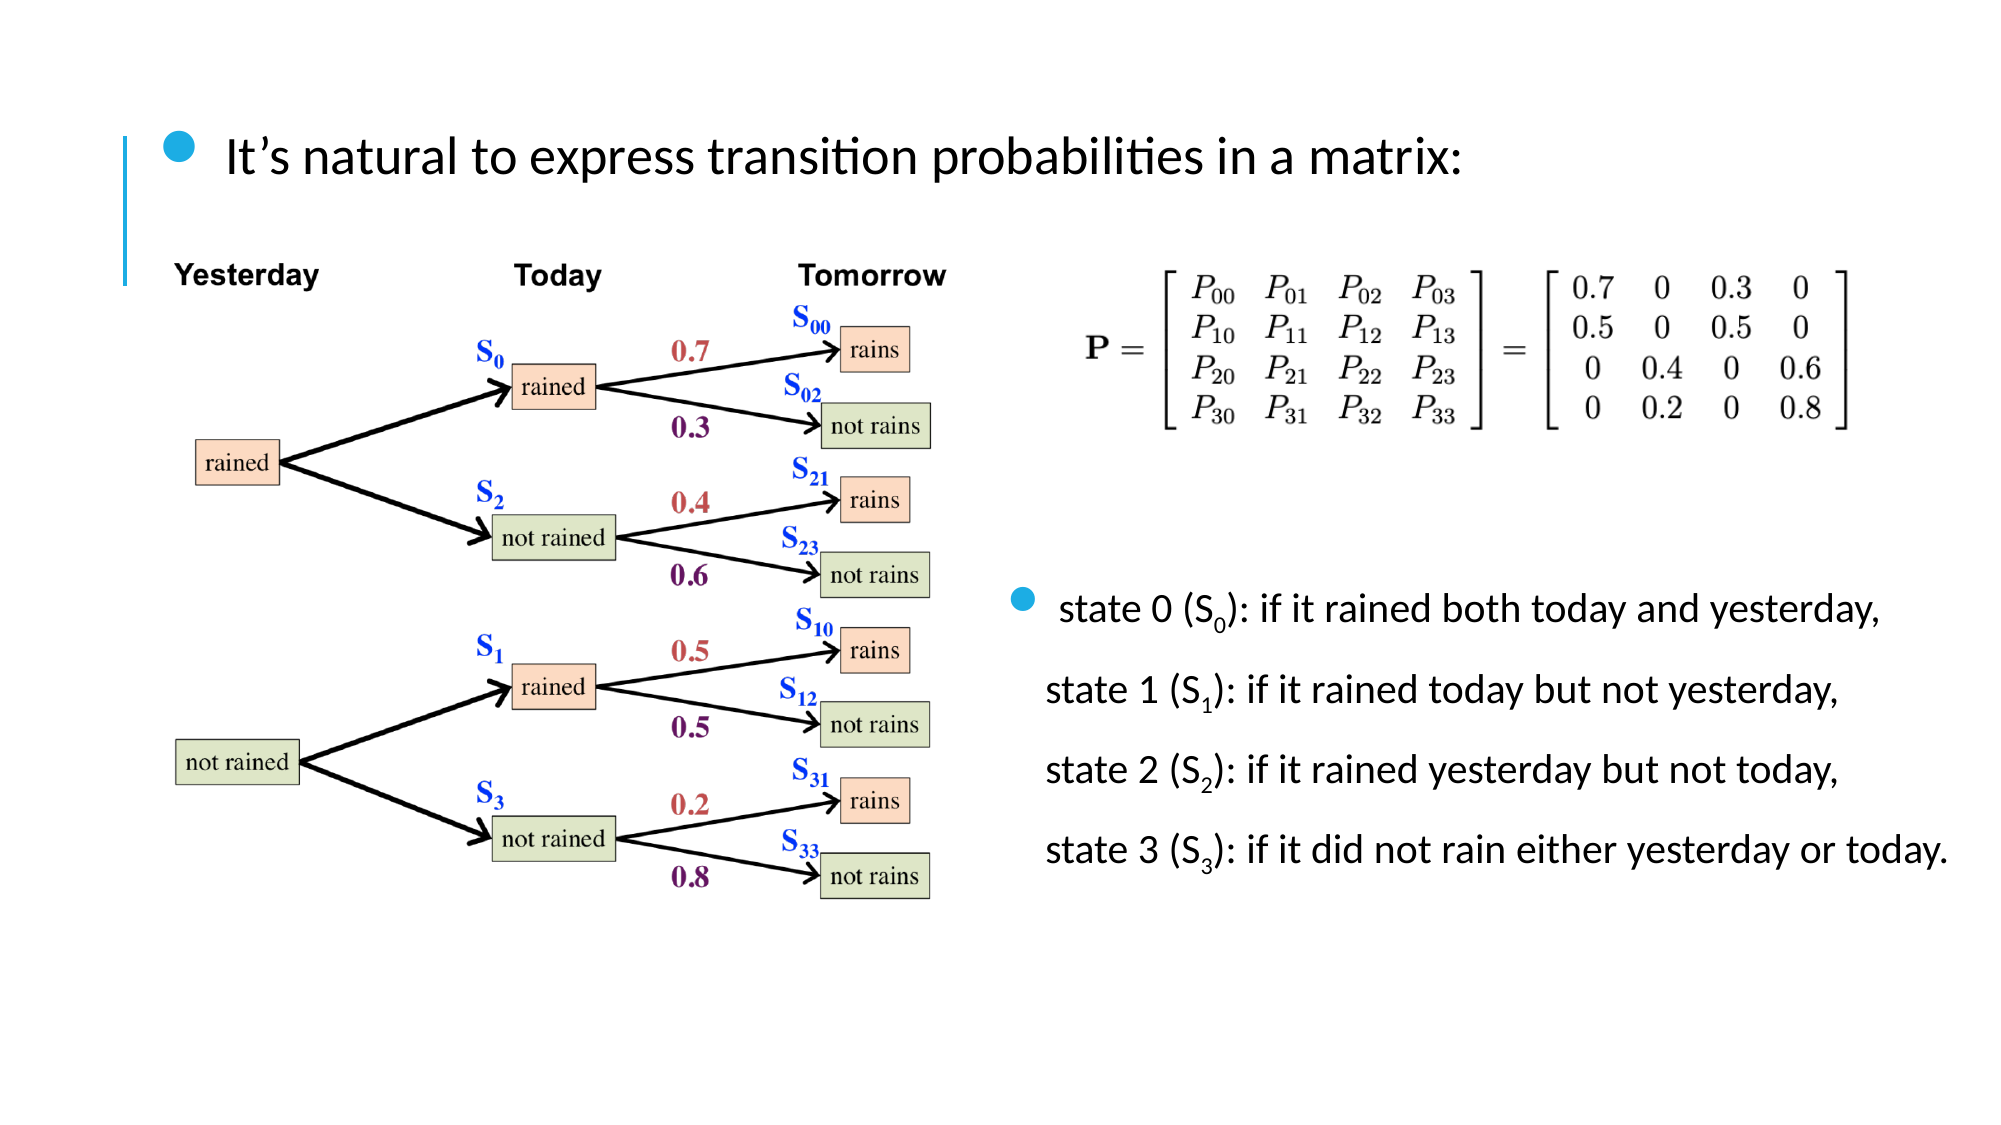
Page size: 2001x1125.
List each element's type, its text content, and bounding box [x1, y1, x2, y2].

list It’s natural to express transition probabilities in a matrix: [151, 120, 1958, 1045]
text_box state 0 (S0): if it rained both today and yesterday, state 1 (S1): if it rained today but not yesterday, state 2 (S2): if it rained yesterday but not today, state 3 (S3): if it did not rain either yesterday or today. [999, 574, 1984, 982]
picture [157, 245, 967, 919]
picture [1072, 245, 1886, 461]
